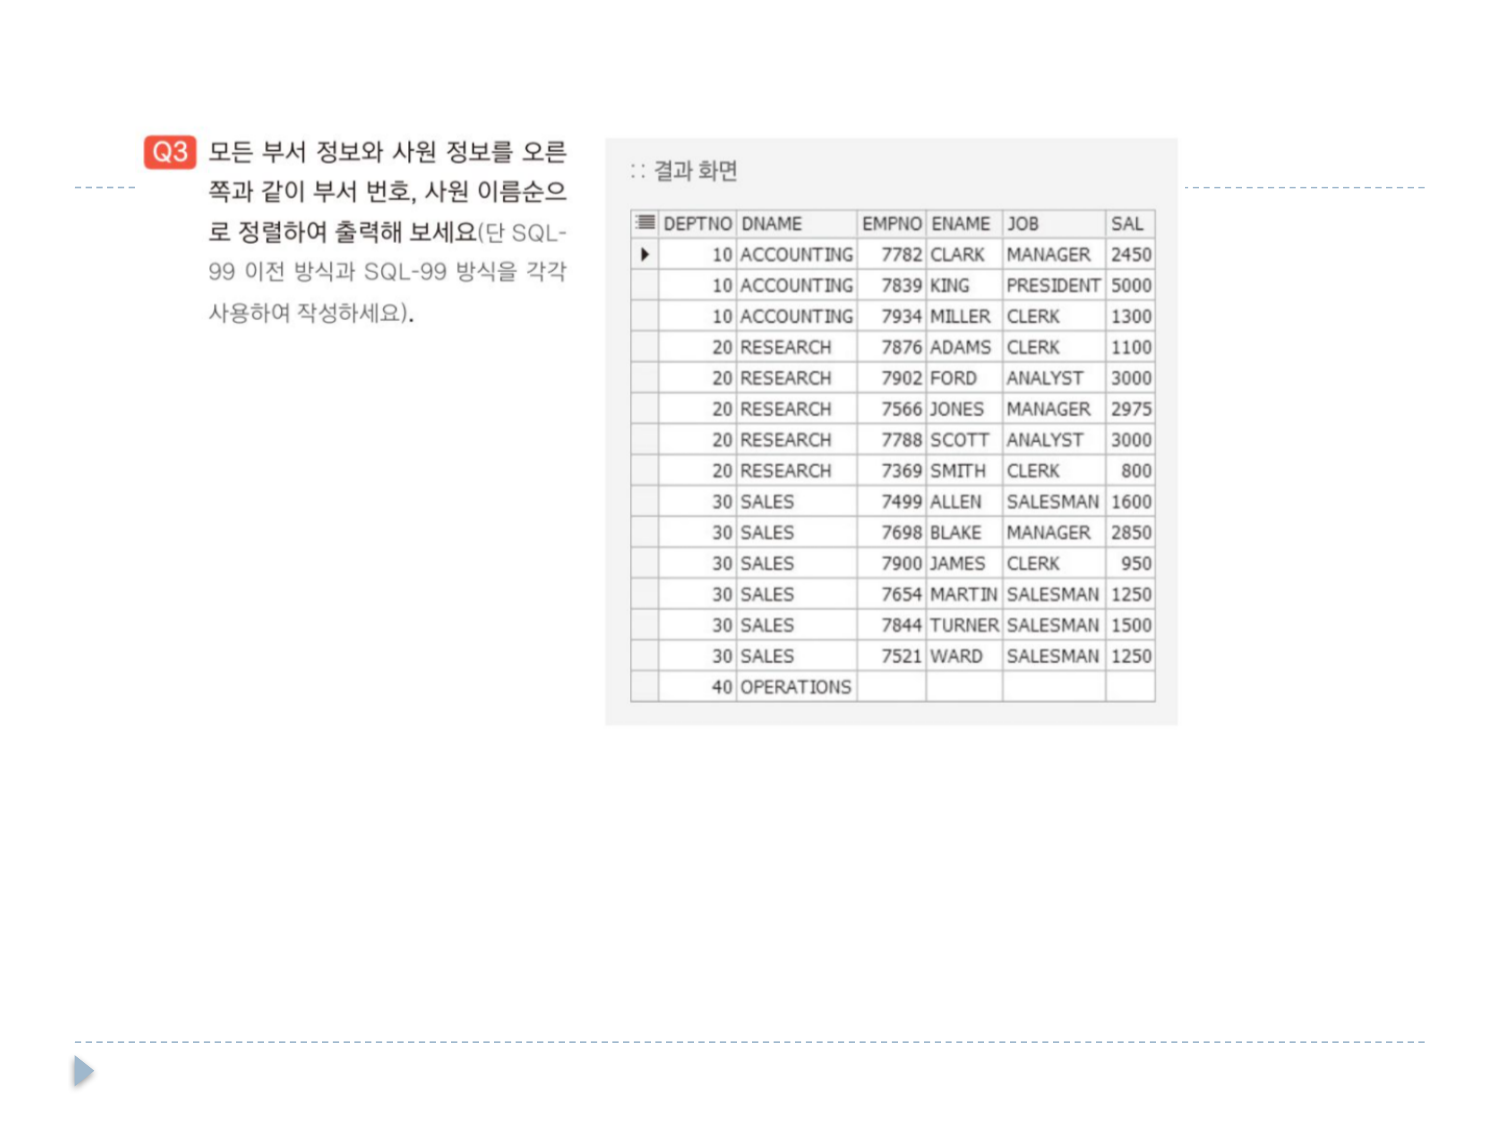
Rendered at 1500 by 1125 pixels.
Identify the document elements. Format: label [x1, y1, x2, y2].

picture [135, 125, 1185, 736]
